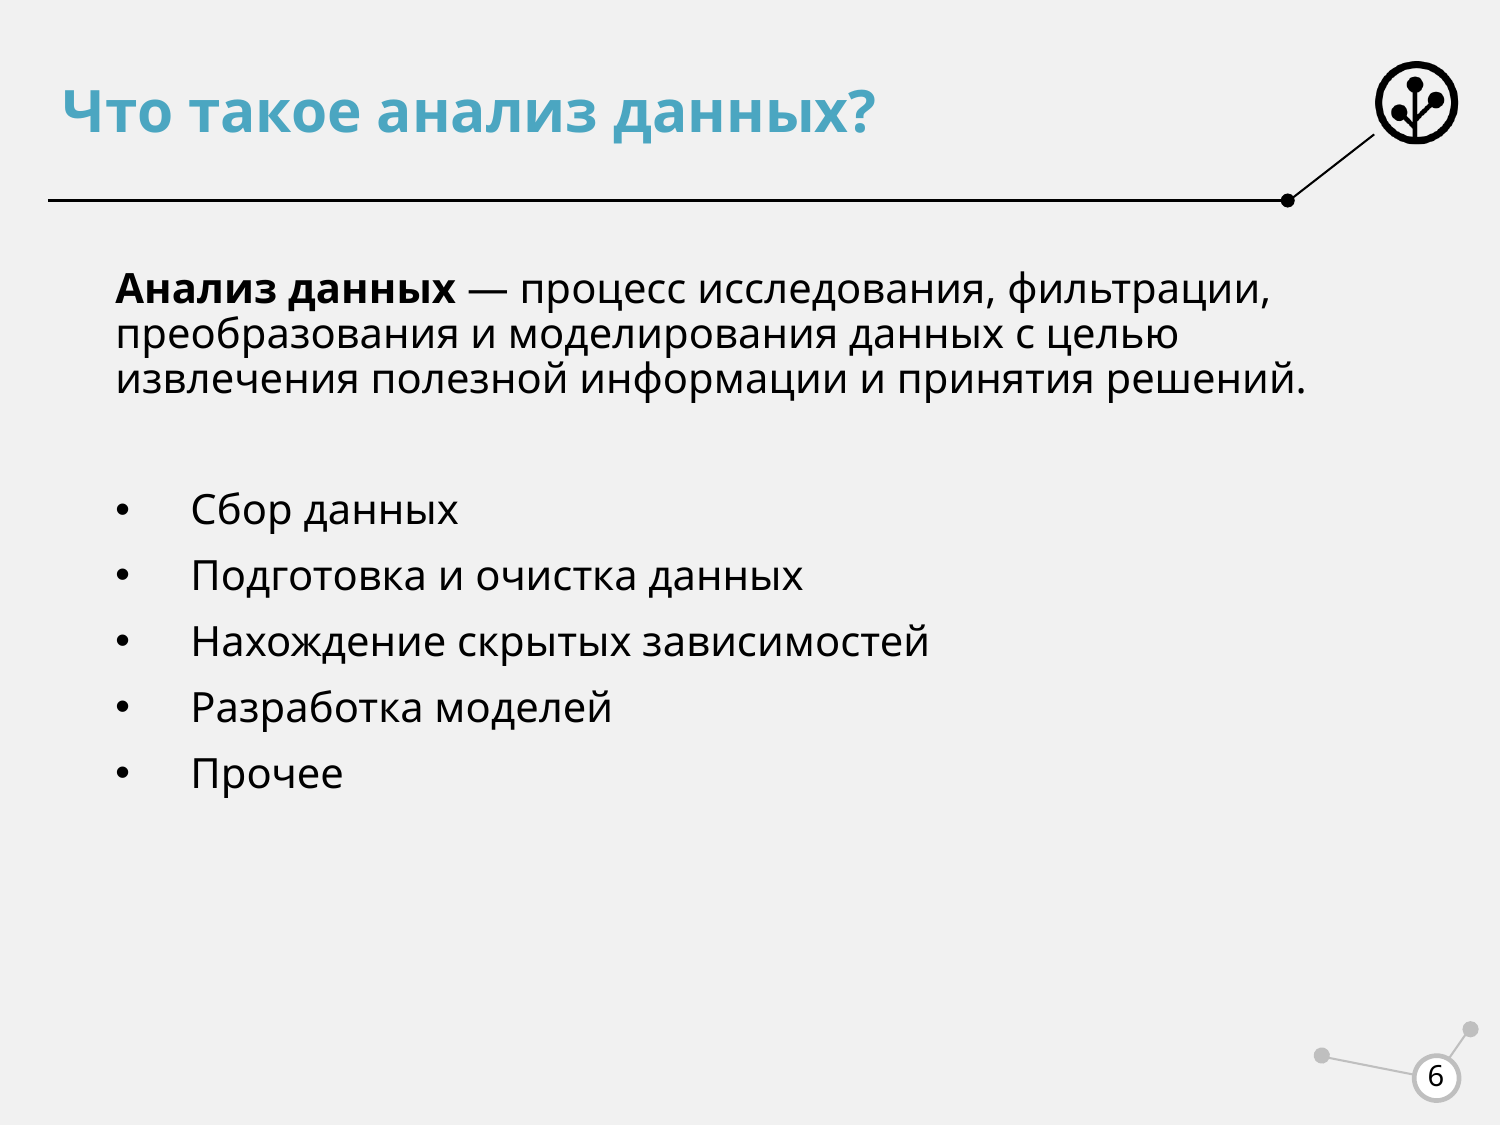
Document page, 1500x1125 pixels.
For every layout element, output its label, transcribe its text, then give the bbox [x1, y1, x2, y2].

slide_number ‹#› [1404, 1047, 1468, 1108]
list Анализ данных — процесс исследования, фильтрации, преобразования и моделирования данных с целью извлечения полезной информации и принятия решений. Сбор данных Подготовка и очистка данных Нахождение скрытых зависимостей Разработка моделей Прочее [100, 259, 1336, 1015]
picture [1363, 24, 1464, 185]
title Что такое анализ данных? [47, 42, 1281, 185]
